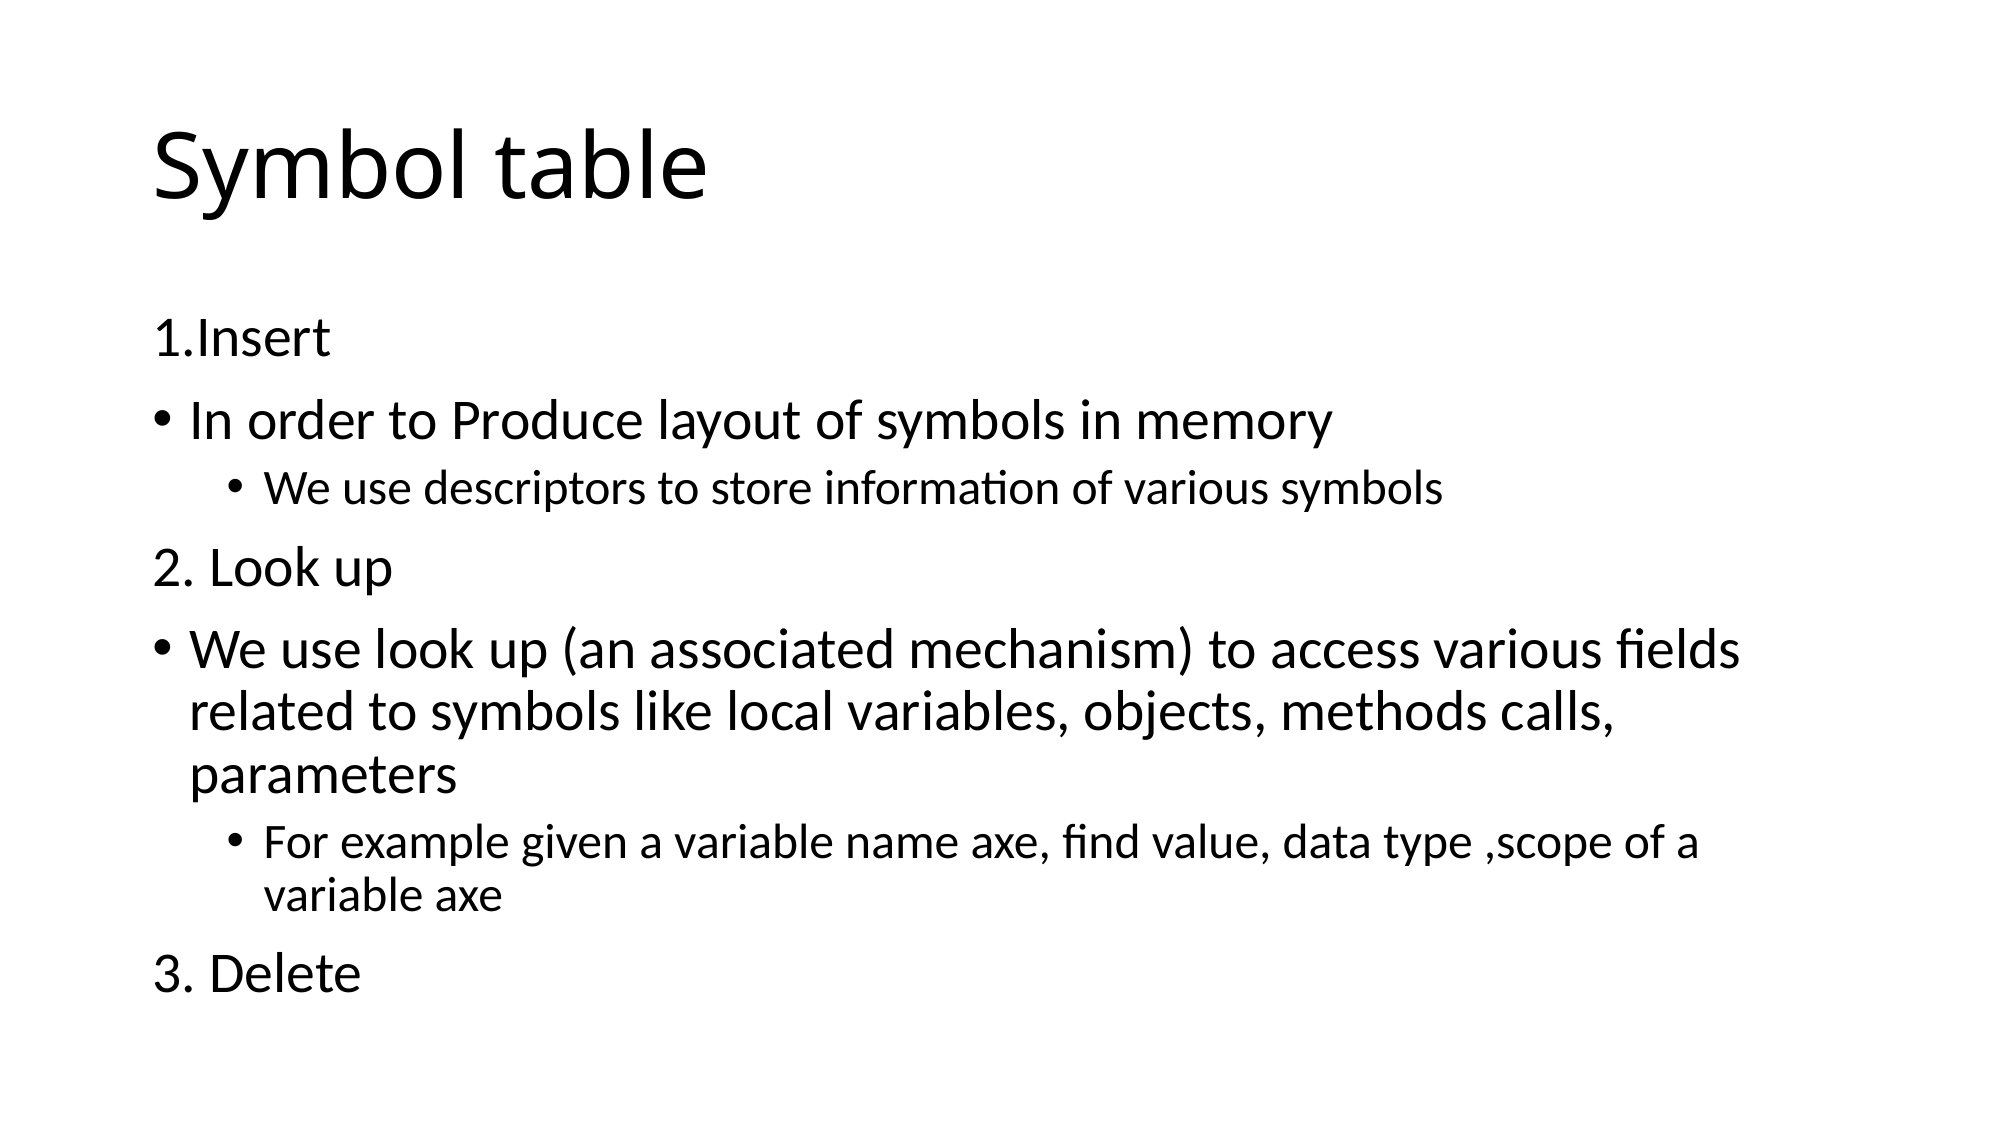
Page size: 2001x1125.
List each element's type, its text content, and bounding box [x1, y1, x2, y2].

list 1.Insert In order to Produce layout of symbols in memory We use descriptors to store information of various symbols 2. Look up We use look up (an associated mechanism) to access various fields related to symbols like local variables, objects, methods calls, parameters For example given a variable name axe, find value, data type ,scope of a variable axe 3. Delete [137, 299, 1863, 1014]
title Symbol table [137, 59, 1863, 278]
